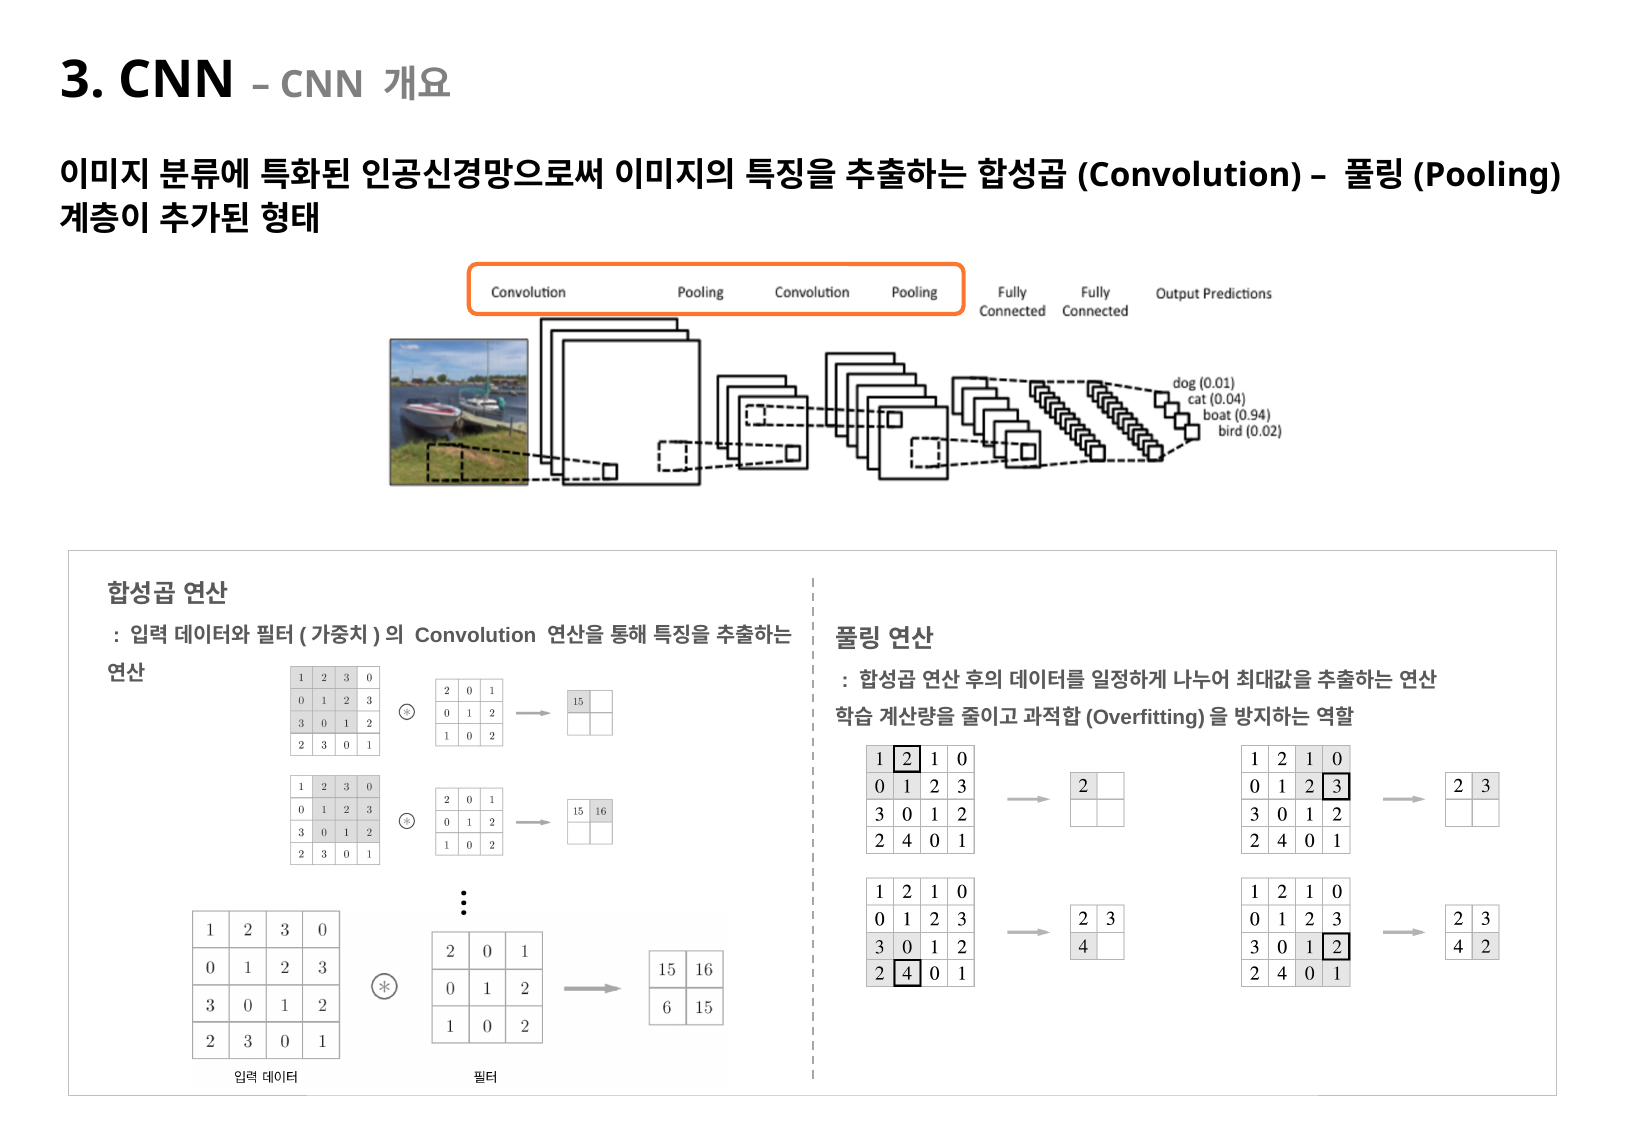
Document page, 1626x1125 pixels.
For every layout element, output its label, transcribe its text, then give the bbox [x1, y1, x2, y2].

picture [186, 906, 729, 1109]
text_box … [430, 876, 507, 905]
picture [856, 739, 1510, 996]
picture [285, 662, 618, 868]
text_box 3. CNN – CNN 개요 [47, 25, 1371, 116]
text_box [343, 250, 1325, 533]
text_box 이미지 분류에 특화된 인공신경망으로써 이미지의 특징을 추출하는 합성곱(Convolution) – 풀링(Pooling) 계층이 추가된 형태 [16, 142, 1625, 244]
text_box 합성곱 연산 : 입력 데이터와 필터(가중치)의 Convolution 연산을 통해 특징을 추출하는 연산 풀링 연산 : 합성곱 연산 후의 데이터를 일정하게 나누어 최대값을 추출하는 연산 학습 계산량을 줄이고 과적합(Overfitting)을 방지하는 역할 [68, 550, 1557, 1096]
